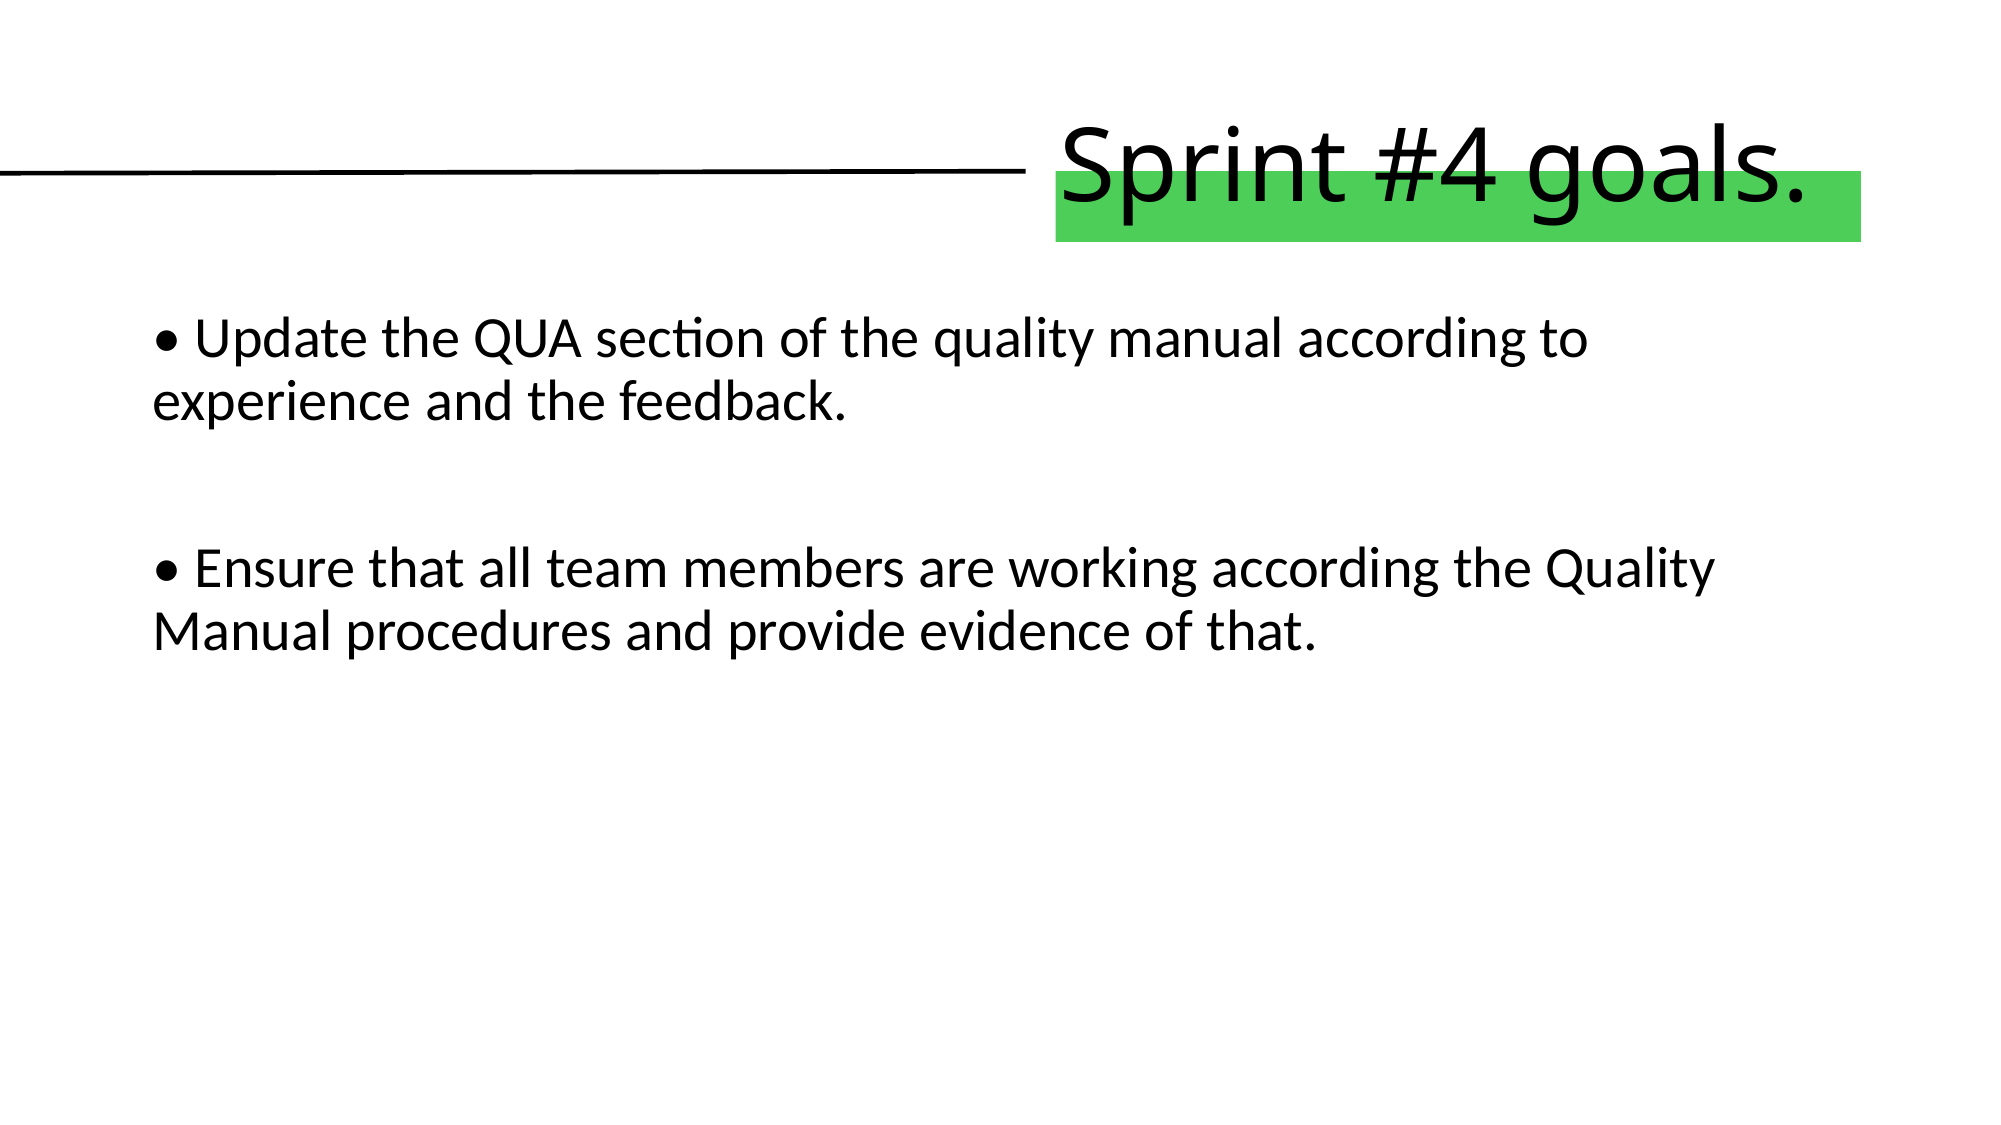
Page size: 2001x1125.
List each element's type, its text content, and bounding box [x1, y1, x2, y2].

title Sprint #4 goals. [1044, 59, 1863, 278]
list • Update the QUA section of the quality manual according to experience and the feedback. • Ensure that all team members are working according the Quality Manual procedures and provide evidence of that. [137, 299, 1863, 1014]
